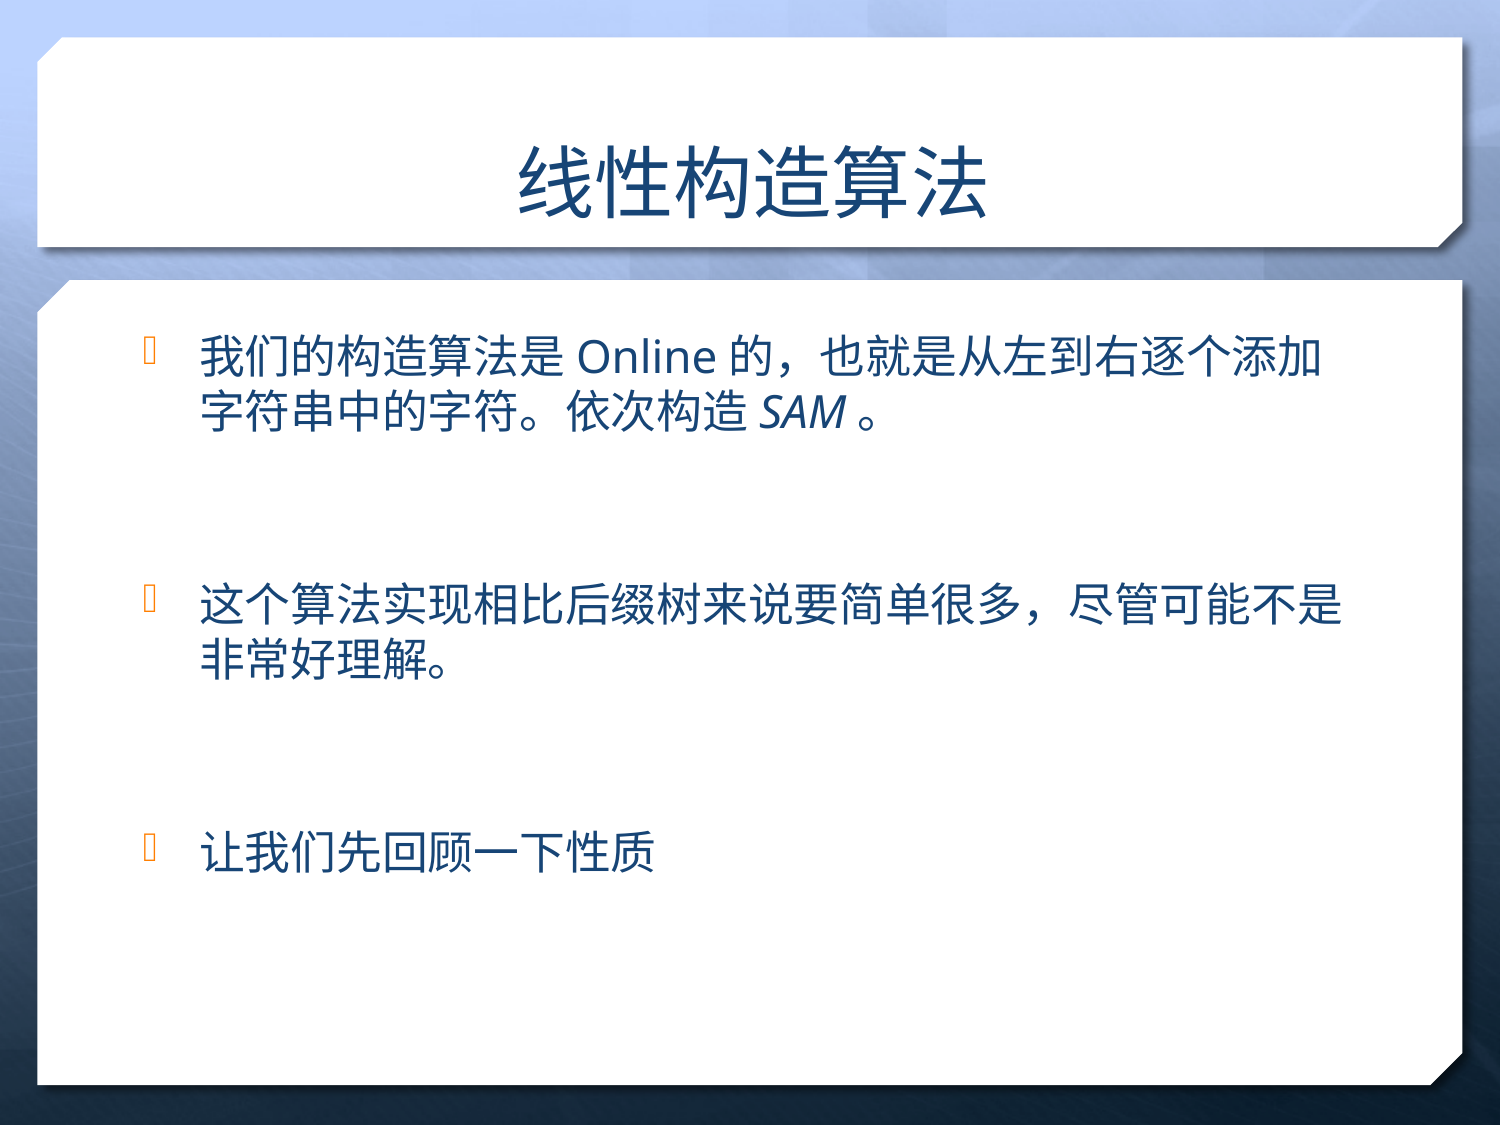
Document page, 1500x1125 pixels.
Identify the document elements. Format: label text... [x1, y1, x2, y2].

list 我们的构造算法是Online的，也就是从左到右逐个添加字符串中的字符。依次构造SAM。 这个算法实现相比后缀树来说要简单很多，尽管可能不是非常好理解。 让我们先回顾一下性质 [127, 319, 1372, 978]
title 线性构造算法 [127, 48, 1372, 236]
